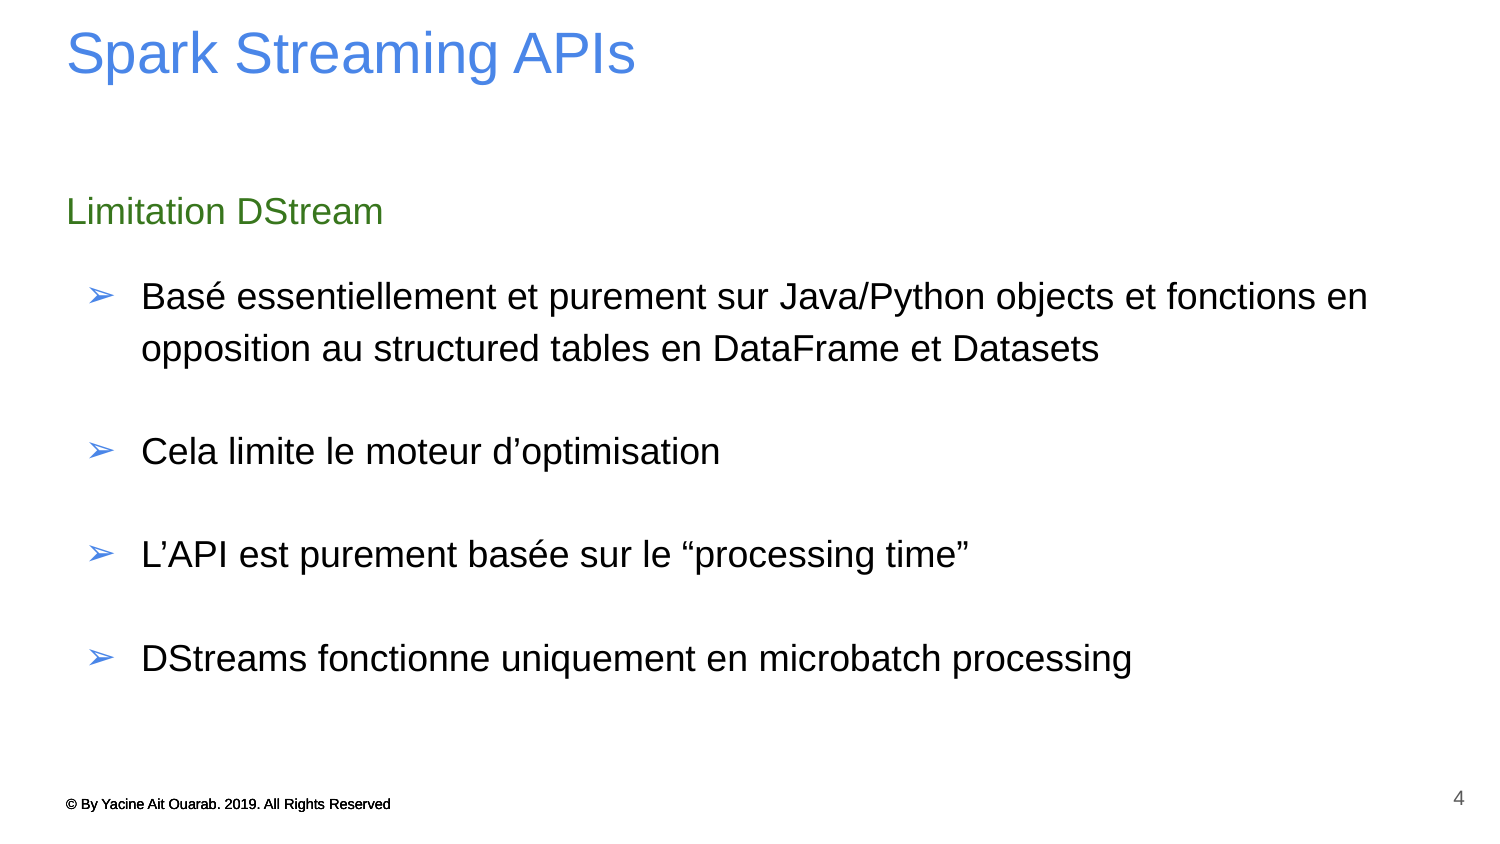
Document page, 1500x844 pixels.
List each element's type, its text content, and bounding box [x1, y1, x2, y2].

slide_number 4 [1389, 764, 1480, 830]
list Limitation DStream Basé essentiellement et purement sur Java/Python objects et fonctions en opposition au structured tables en DataFrame et Datasets Cela limite le moteur d’optimisation L’API est purement basée sur le “processing time” DStreams fonctionne uniquement en microbatch processing [51, 93, 1449, 765]
title Spark Streaming APIs [51, 0, 1449, 93]
